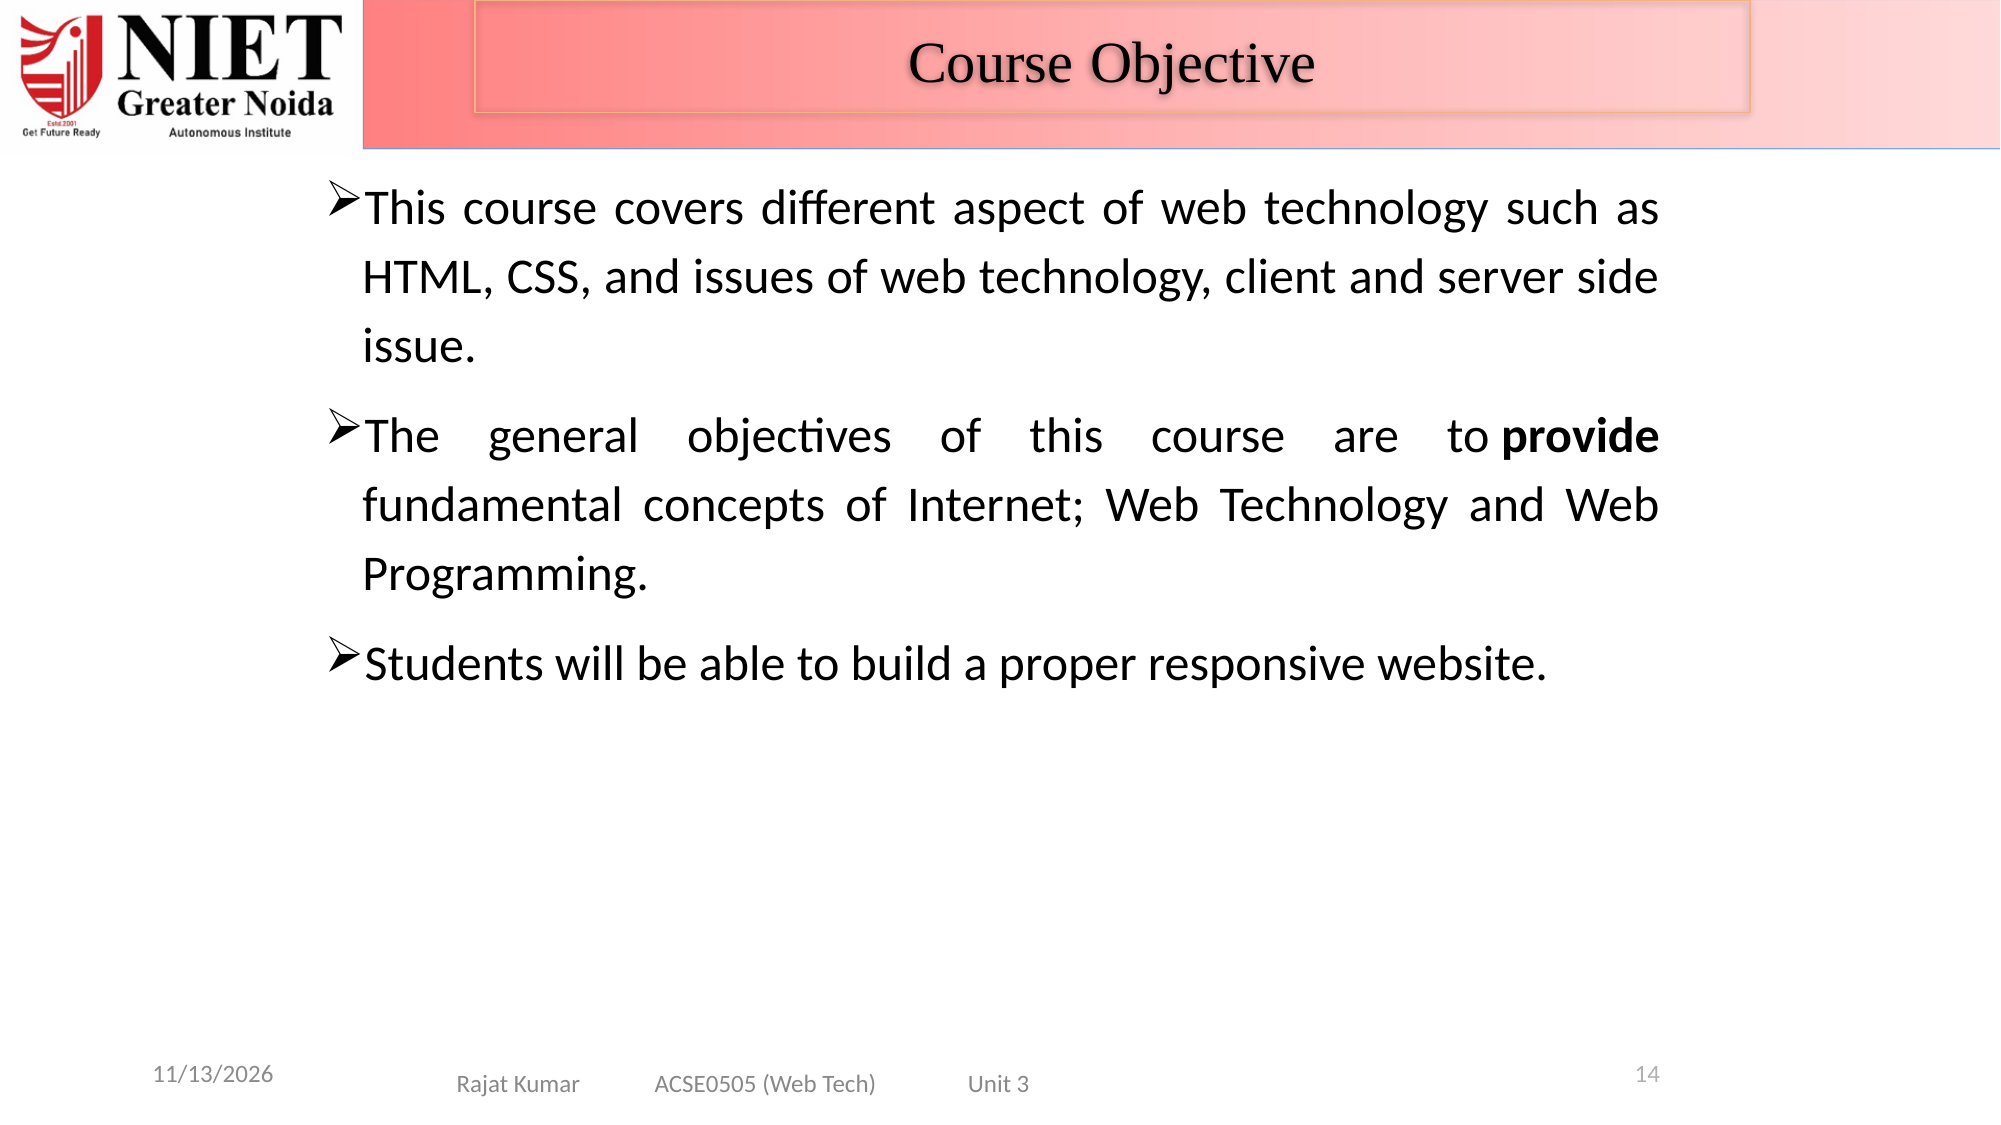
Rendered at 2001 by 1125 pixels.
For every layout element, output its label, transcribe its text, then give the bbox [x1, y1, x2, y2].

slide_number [137, 1042, 588, 1103]
footer Rajat Kumar ACSE0505 (Web Tech) Unit 3 [212, 1052, 1275, 1113]
slide_number 14 [1325, 1042, 1675, 1103]
text_box Course Objective [474, 0, 1750, 113]
picture [0, 0, 2001, 1125]
list This course covers different aspect of web technology such as HTML, CSS, and issues of web technology, client and server side issue. The general objectives of this course are to provide fundamental concepts of Internet; Web Technology and Web Programming. Students will be able to build a proper responsive website. [309, 158, 1675, 1014]
